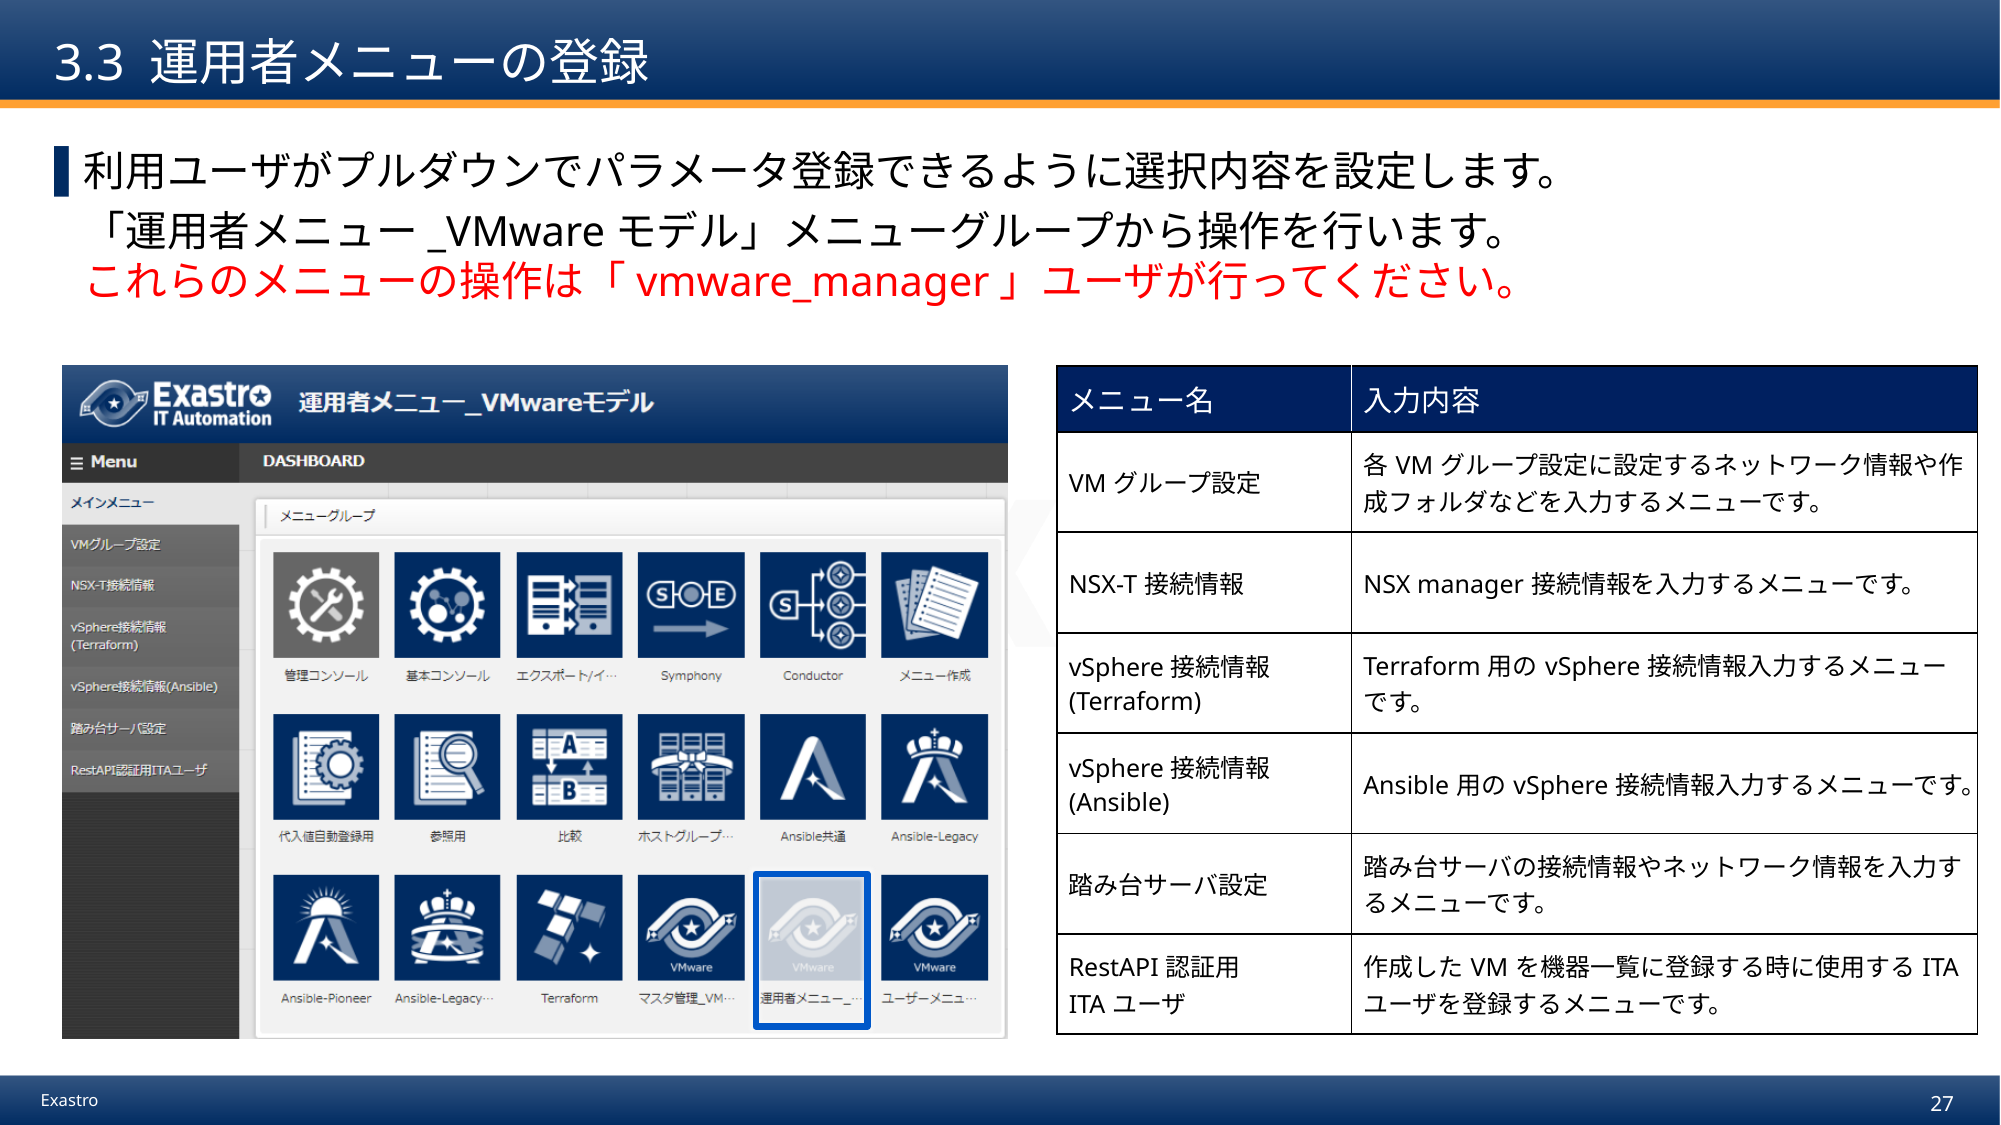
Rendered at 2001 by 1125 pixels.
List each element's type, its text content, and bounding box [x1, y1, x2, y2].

picture [0, 0, 2000, 1125]
table_cell Terraform用のvSphere接続情報入力するメニューです。 [1352, 634, 1977, 732]
table_cell 踏み台サーバ設定 [1058, 834, 1351, 933]
table_cell 作成したVMを機器一覧に登録する時に使用するITAユーザを登録するメニューです。 [1352, 935, 1977, 1033]
table_cell Ansible用のvSphere接続情報入力するメニューです。 [1352, 734, 1977, 833]
table_header 入力内容 [1352, 367, 1977, 431]
table_cell vSphere接続情報 (Ansible) [1058, 734, 1351, 833]
table_cell 各VMグループ設定に設定するネットワーク情報や作成フォルダなどを入力するメニューです。 [1352, 433, 1977, 531]
table_header メニュー名 [1058, 367, 1351, 431]
title 3.3 運用者メニューの登録 [39, 18, 1961, 96]
table_cell 踏み台サーバの接続情報やネットワーク情報を入力するメニューです。 [1352, 834, 1977, 933]
table_cell NSX manager接続情報を入力するメニューです。 [1352, 533, 1977, 632]
table_cell vSphere接続情報 (Terraform) [1058, 634, 1351, 732]
table_cell NSX-T接続情報 [1058, 533, 1351, 632]
table_cell RestAPI認証用 ITAユーザ [1058, 935, 1351, 1033]
table_cell VMグループ設定 [1058, 433, 1351, 531]
list 利用ユーザがプルダウンでパラメータ登録できるように選択内容を設定します。 「運用者メニュー_VMwareモデル」メニューグループから操作を行います。 これらのメニューの操作は「vmware_manager」ユーザが行ってください。 [39, 137, 1961, 1059]
